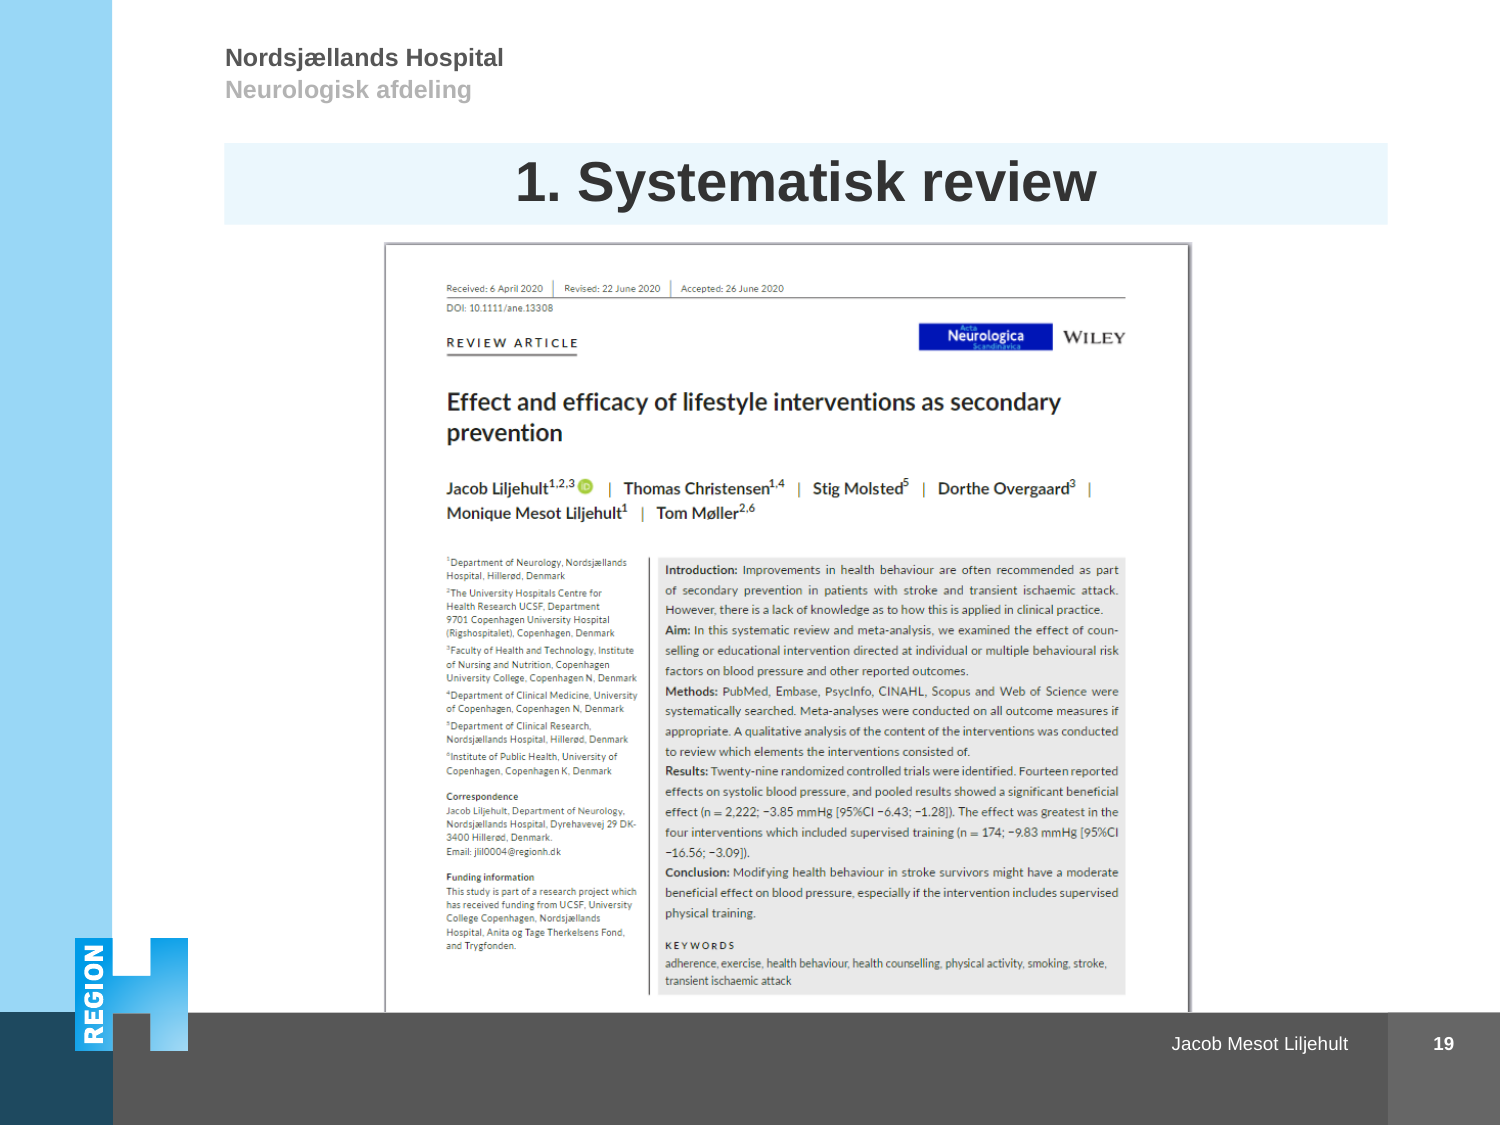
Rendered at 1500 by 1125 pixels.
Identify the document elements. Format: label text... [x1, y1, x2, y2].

slide_number 19 [1387, 1031, 1500, 1056]
title 1. Systematisk review [224, 143, 1388, 225]
picture [0, 938, 188, 1125]
picture [89, 997, 99, 1002]
picture [383, 242, 1193, 1012]
